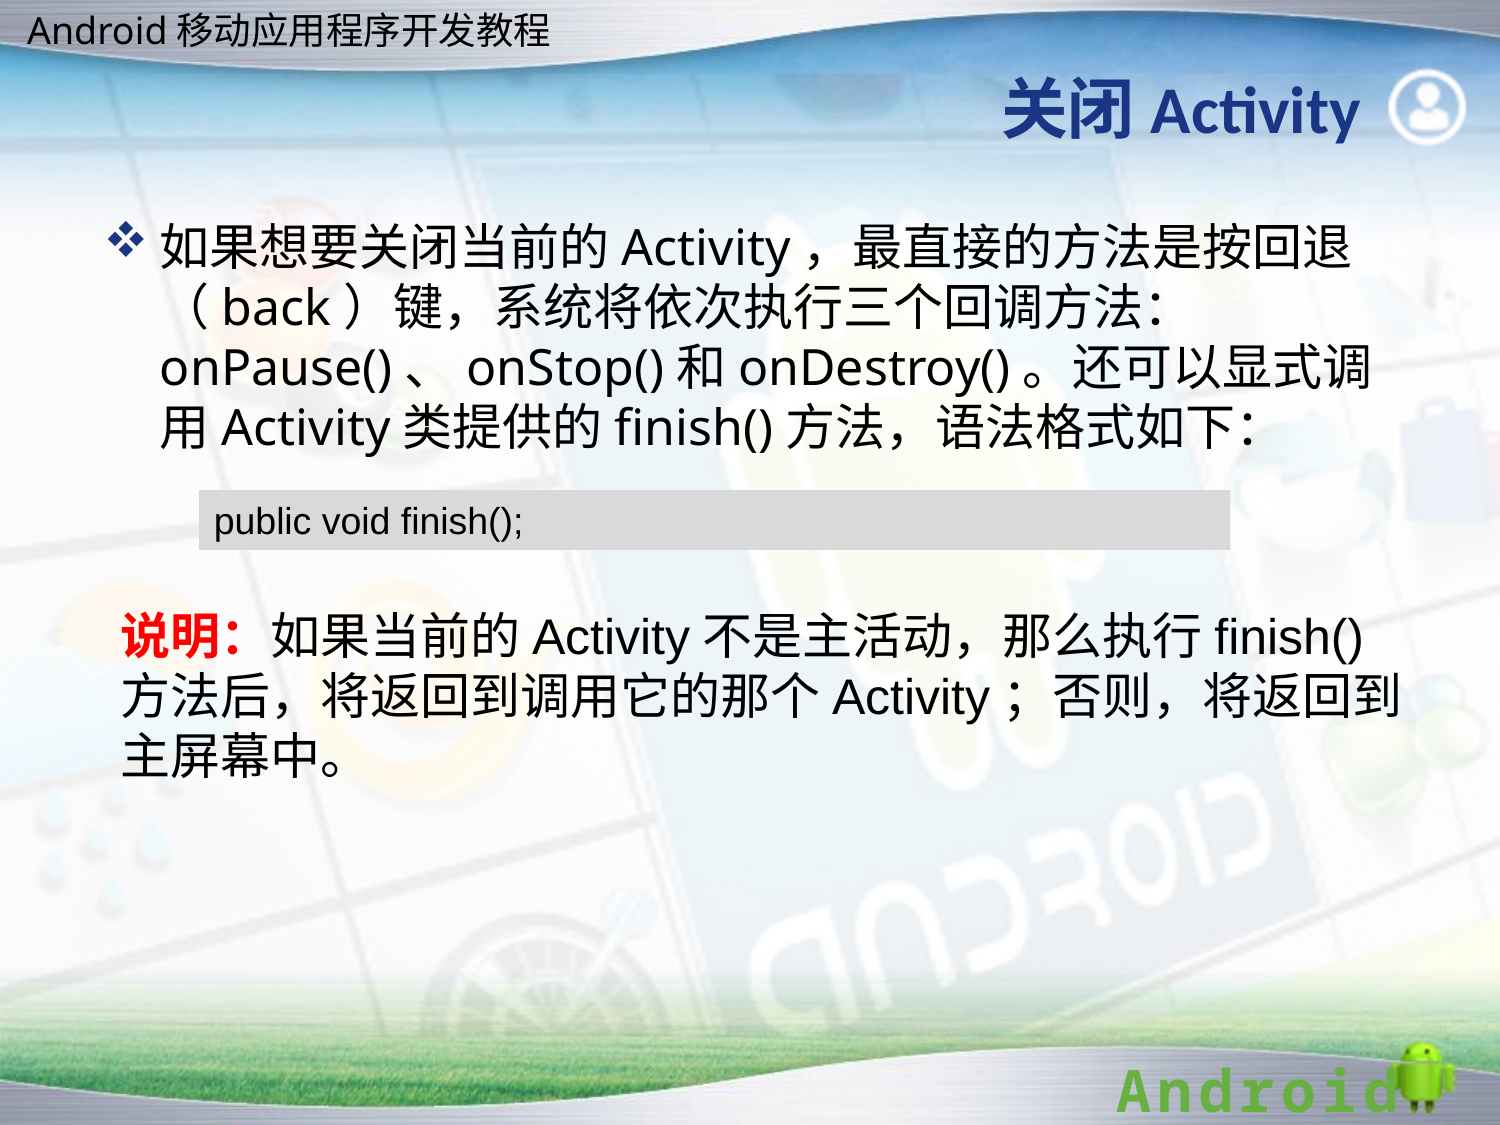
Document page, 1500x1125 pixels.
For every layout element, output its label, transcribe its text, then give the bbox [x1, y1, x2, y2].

text_box 说明：如果当前的Activity不是主活动，那么执行finish()方法后，将返回到调用它的那个Activity；否则，将返回到主屏幕中。 [105, 597, 1430, 793]
list 如果想要关闭当前的Activity，最直接的方法是按回退（back）键，系统将依次执行三个回调方法：onPause()、onStop()和onDestroy()。还可以显式调用Activity类提供的finish()方法，语法格式如下： [88, 207, 1433, 469]
picture [0, 0, 1500, 1125]
title 关闭Activity [213, 66, 1377, 147]
text_box public void finish(); [199, 490, 1231, 550]
